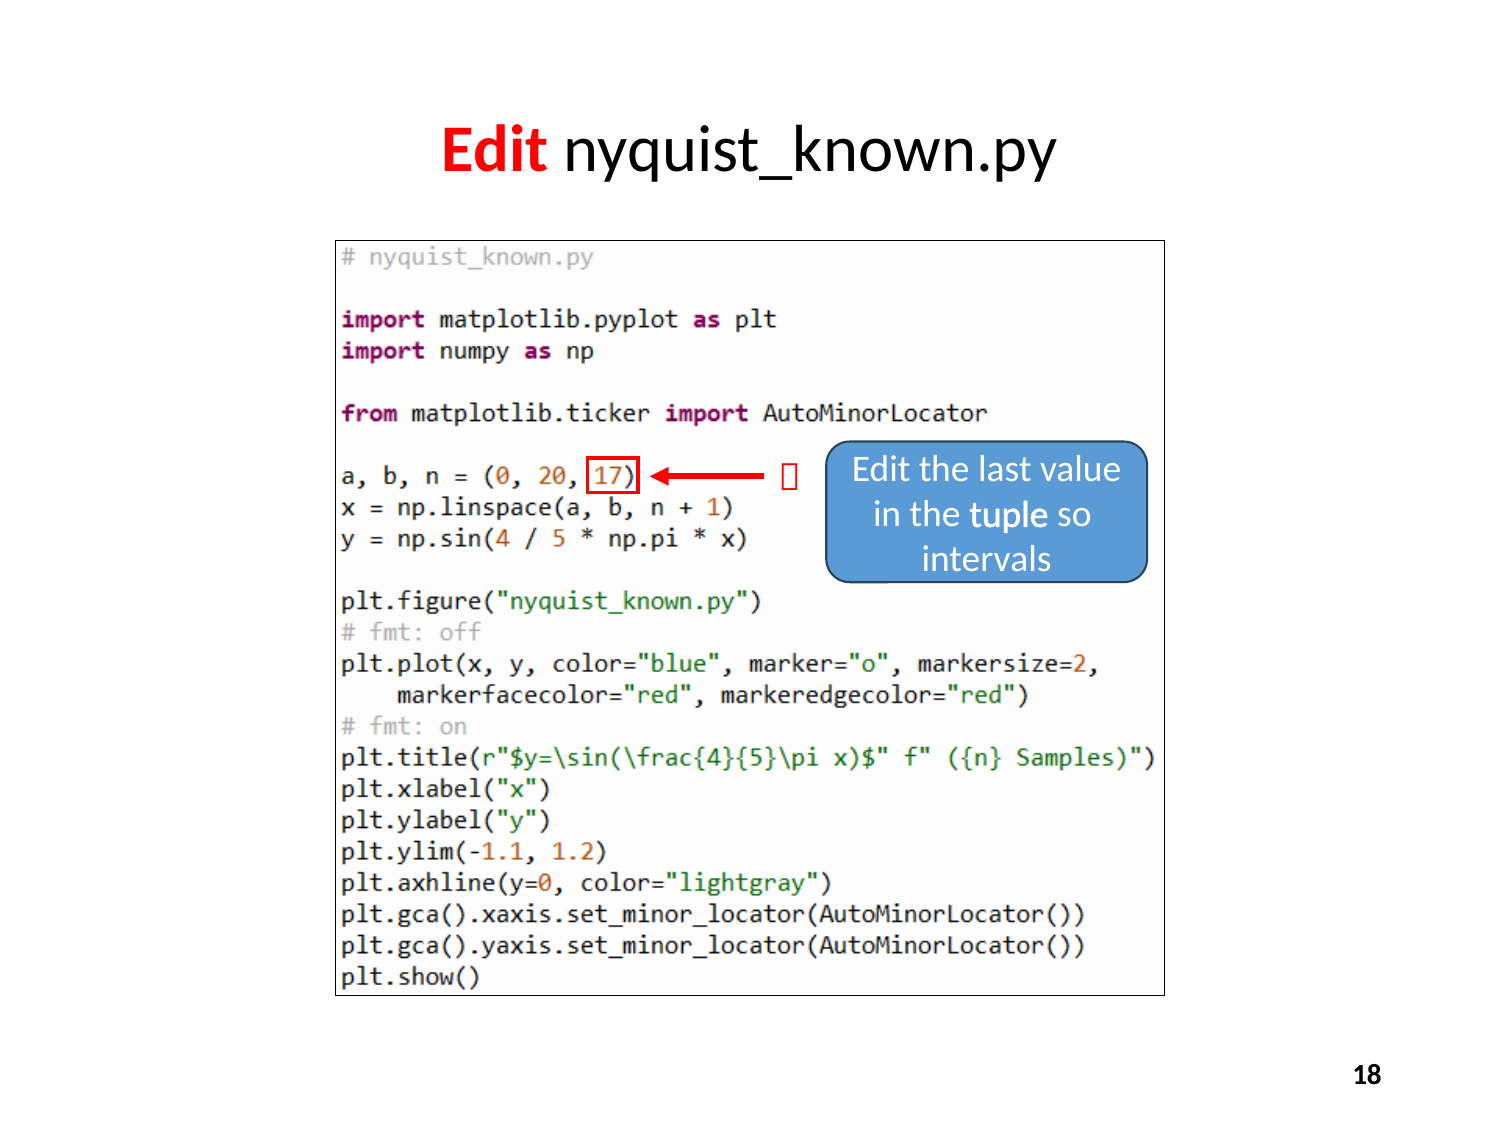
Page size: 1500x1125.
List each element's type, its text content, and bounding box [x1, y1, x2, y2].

title Edit nyquist_known.py [103, 59, 1397, 241]
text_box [649, 445, 827, 507]
slide_number 18 [1059, 1042, 1397, 1103]
picture [335, 240, 1165, 996]
